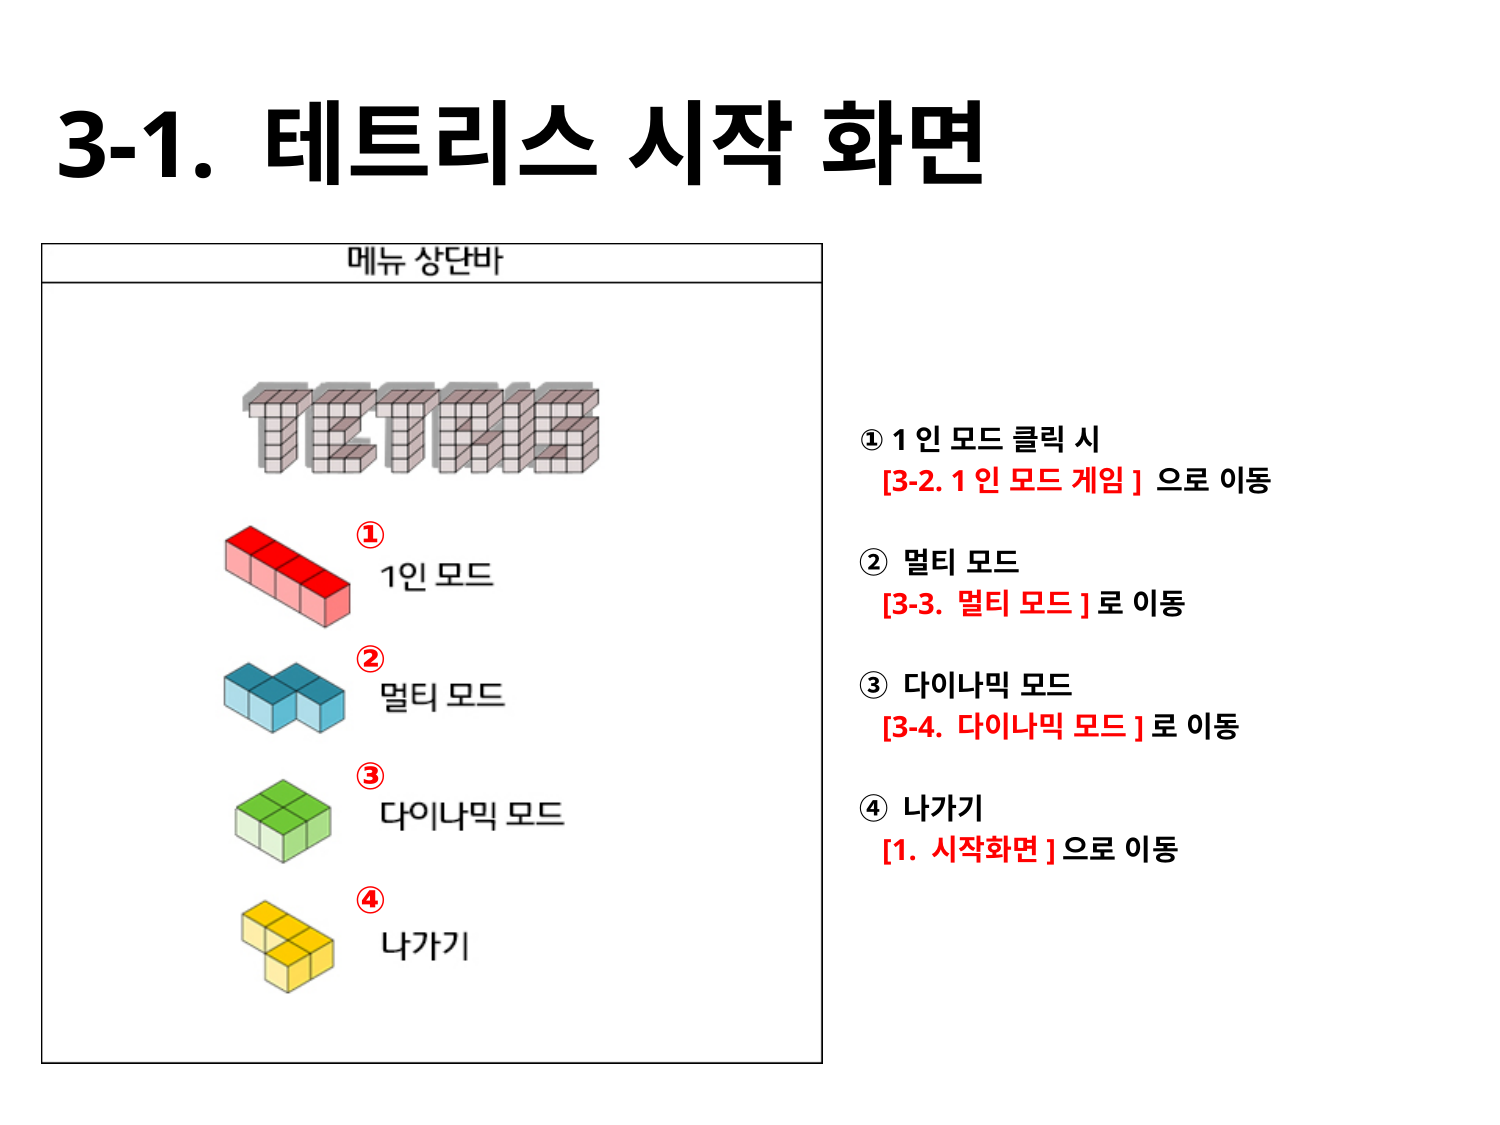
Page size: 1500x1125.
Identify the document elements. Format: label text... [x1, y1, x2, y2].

title 3-1. 테트리스 시작 화면 [41, 47, 1392, 235]
list ① 1인 모드 클릭 시 [3-2. 1인 모드 게임] 으로 이동 ② 멀티 모드 [3-3. 멀티 모드]로 이동 ③ 다이나믹 모드 [3-4. 다이나믹 모드]로 이동 ④ 나가기 [1. 시작화면]으로 이동 [844, 373, 1425, 1116]
picture [41, 243, 823, 1065]
